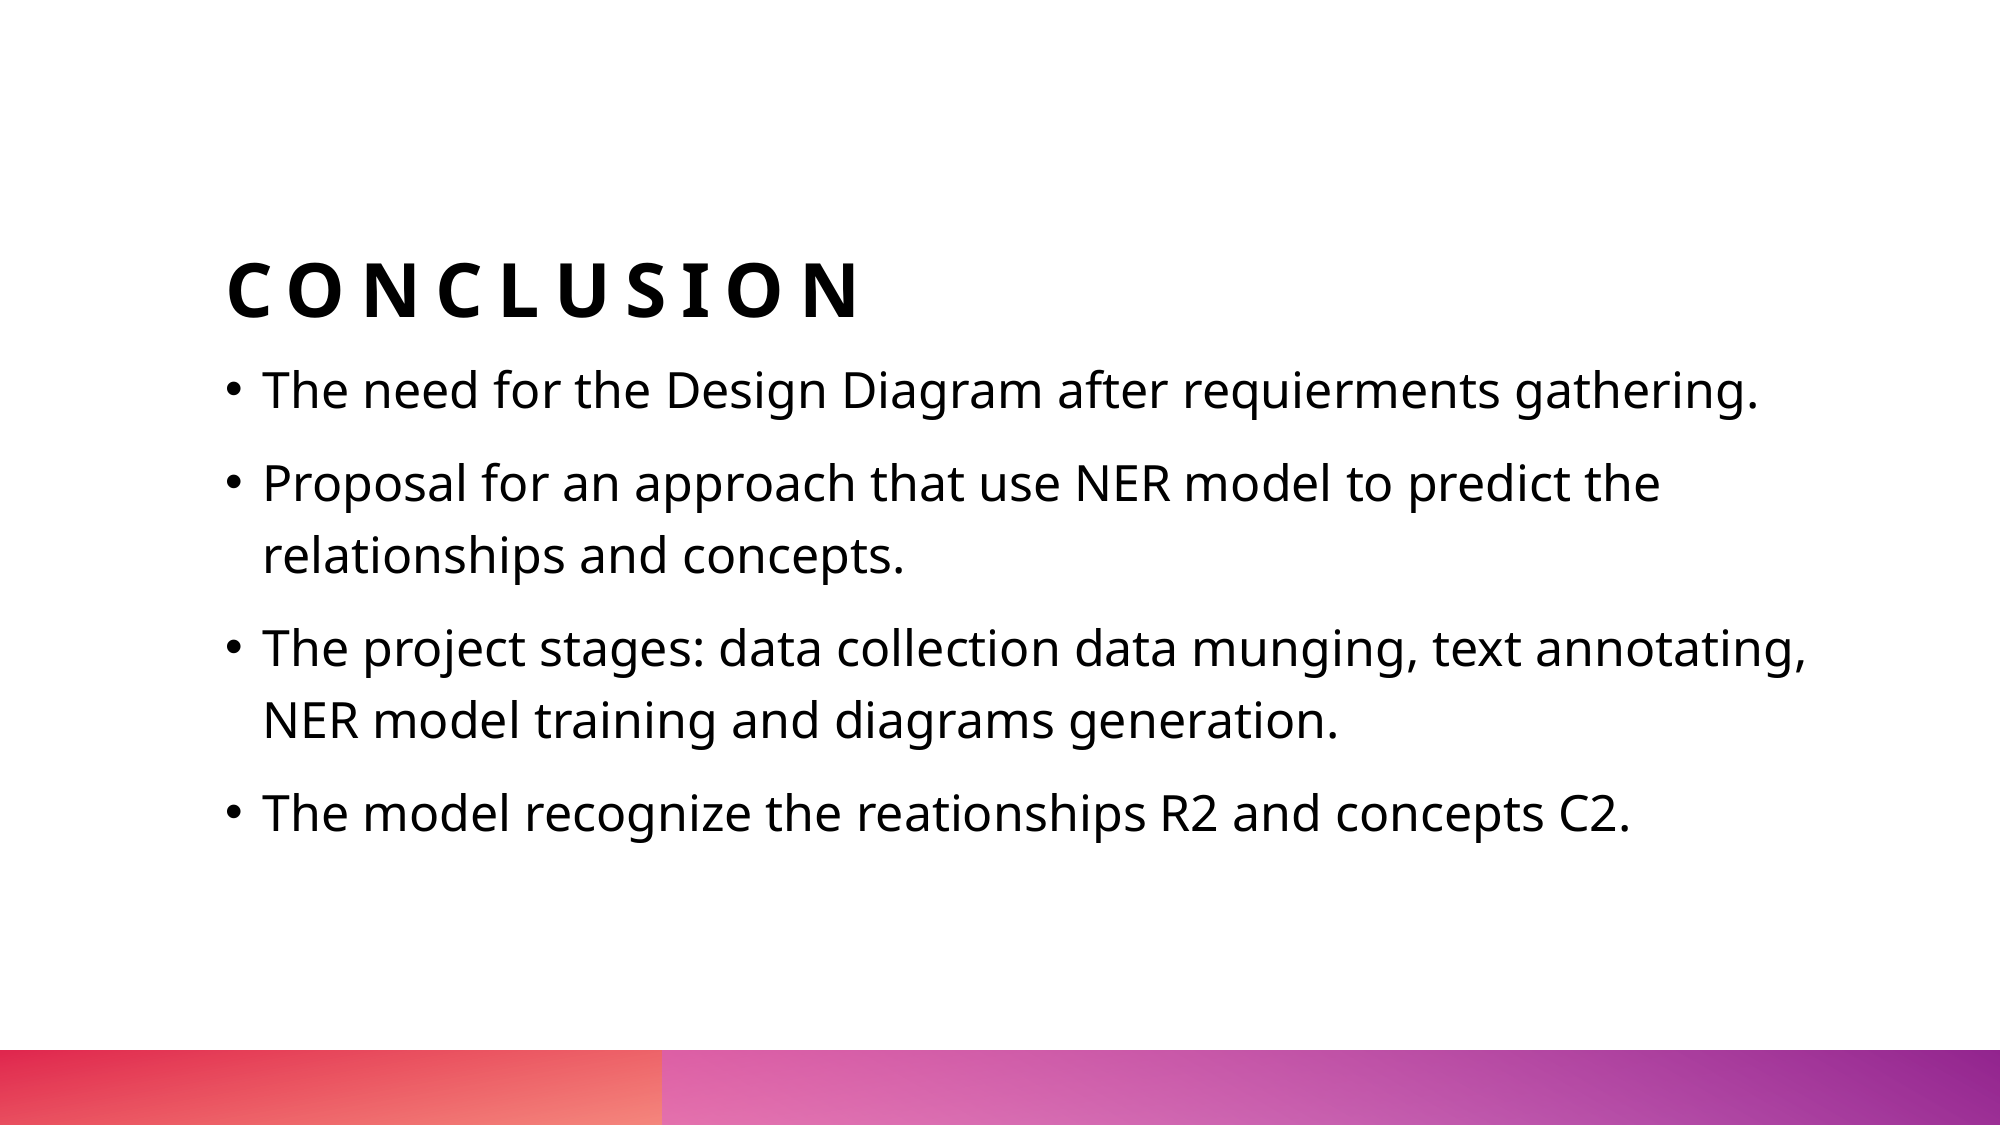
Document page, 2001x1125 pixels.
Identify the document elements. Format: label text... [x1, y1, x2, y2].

list The need for the Design Diagram after requierments gathering. Proposal for an approach that use NER model to predict the relationships and concepts. The project stages: data collection data munging, text annotating, NER model training and diagrams generation. The model recognize the reationships R2 and concepts C2. [225, 346, 1905, 996]
title Conclusion [225, 130, 1905, 333]
